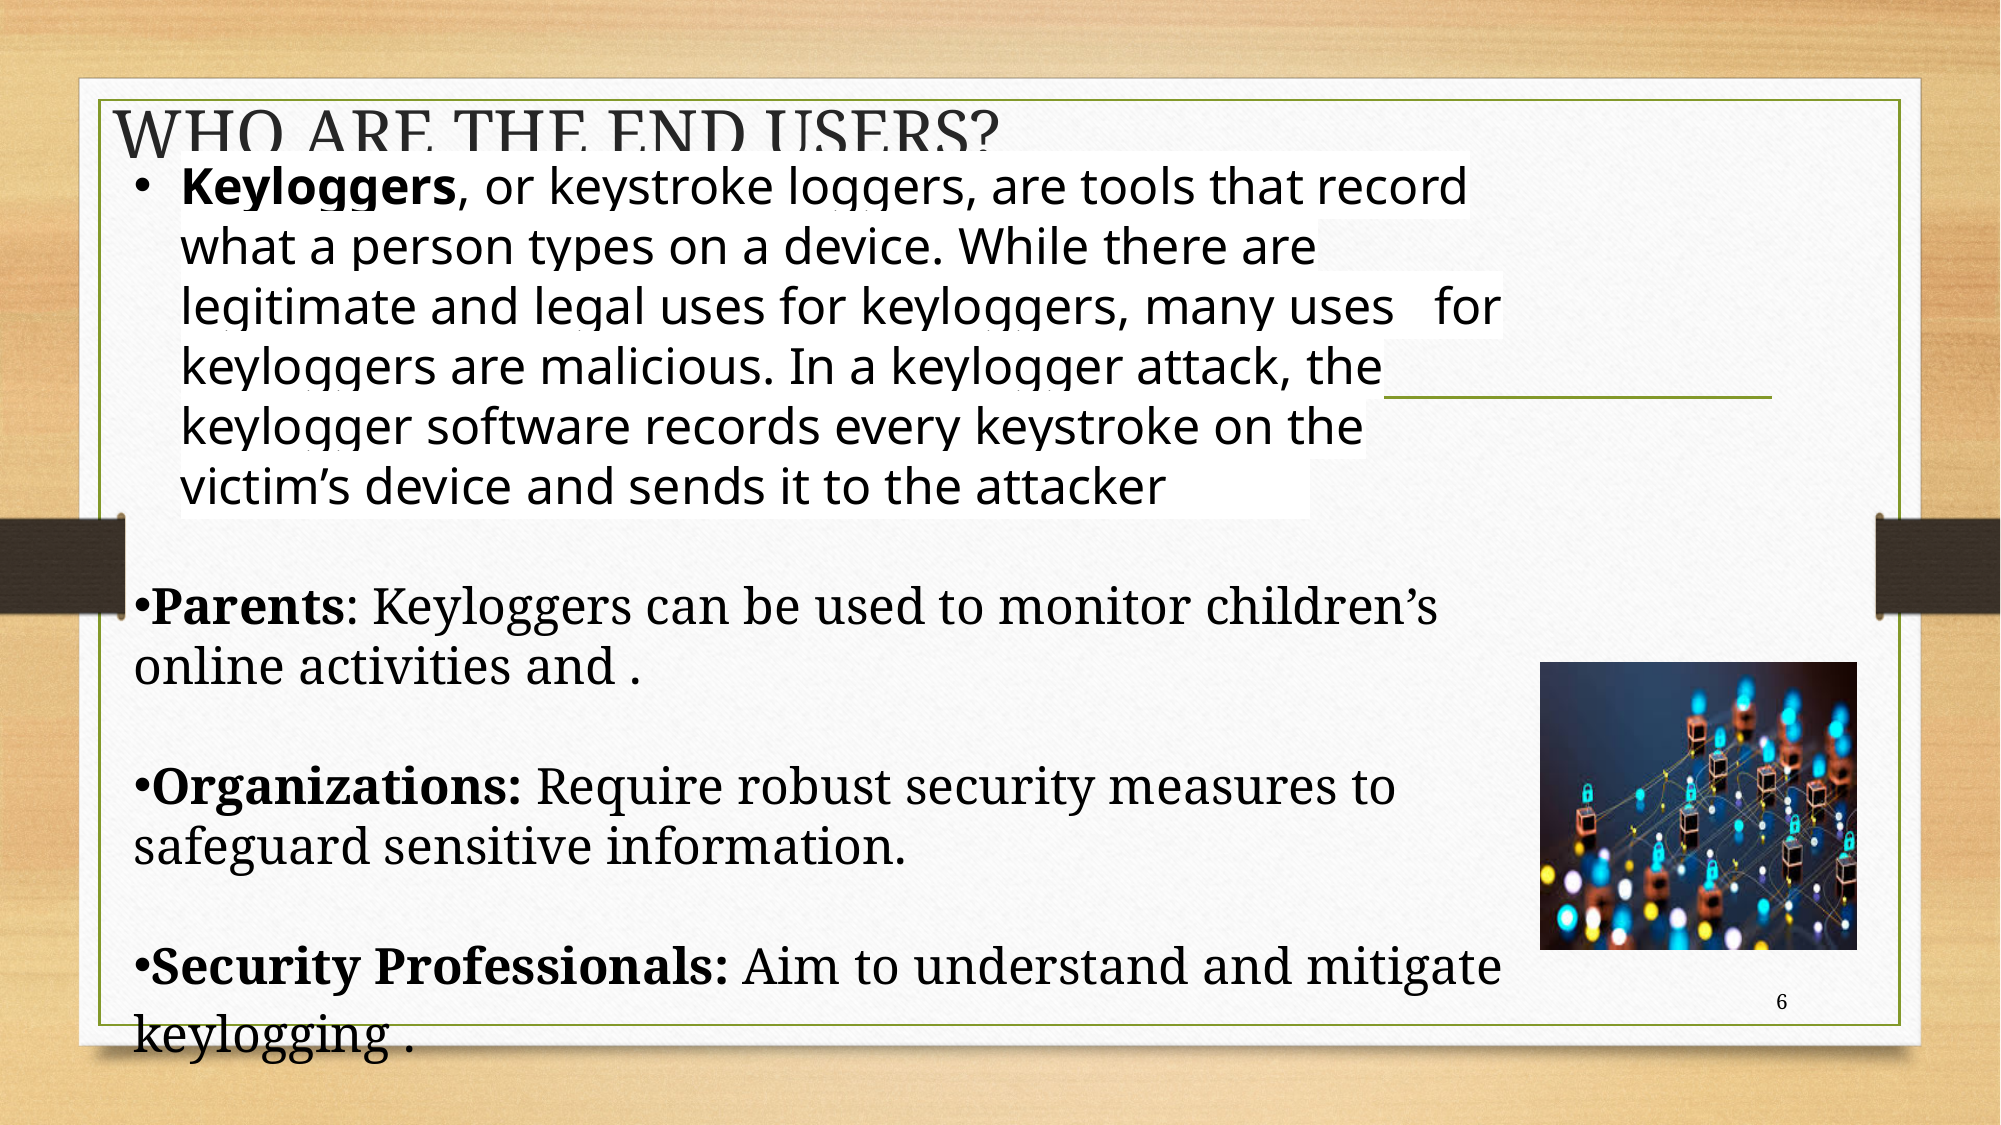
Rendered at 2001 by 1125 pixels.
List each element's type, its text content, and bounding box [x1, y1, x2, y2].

title WHO ARE THE END USERS? [62, 34, 1050, 226]
text_box Keyloggers, or keystroke loggers, are tools that record what a person types on a device. While there are legitimate and legal uses for keyloggers, many uses for keyloggers are malicious. In a keylogger attack, the keylogger software records every keystroke on the victim’s device and sends it to the attacker Parents: Keyloggers can be used to monitor children’s online activities and . Organizations: Require robust security measures to safeguard sensitive information. Security Professionals: Aim to understand and mitigate keylogging . [118, 147, 1538, 1072]
slide_number 6 [1698, 950, 1788, 1125]
picture [0, 0, 2001, 1125]
